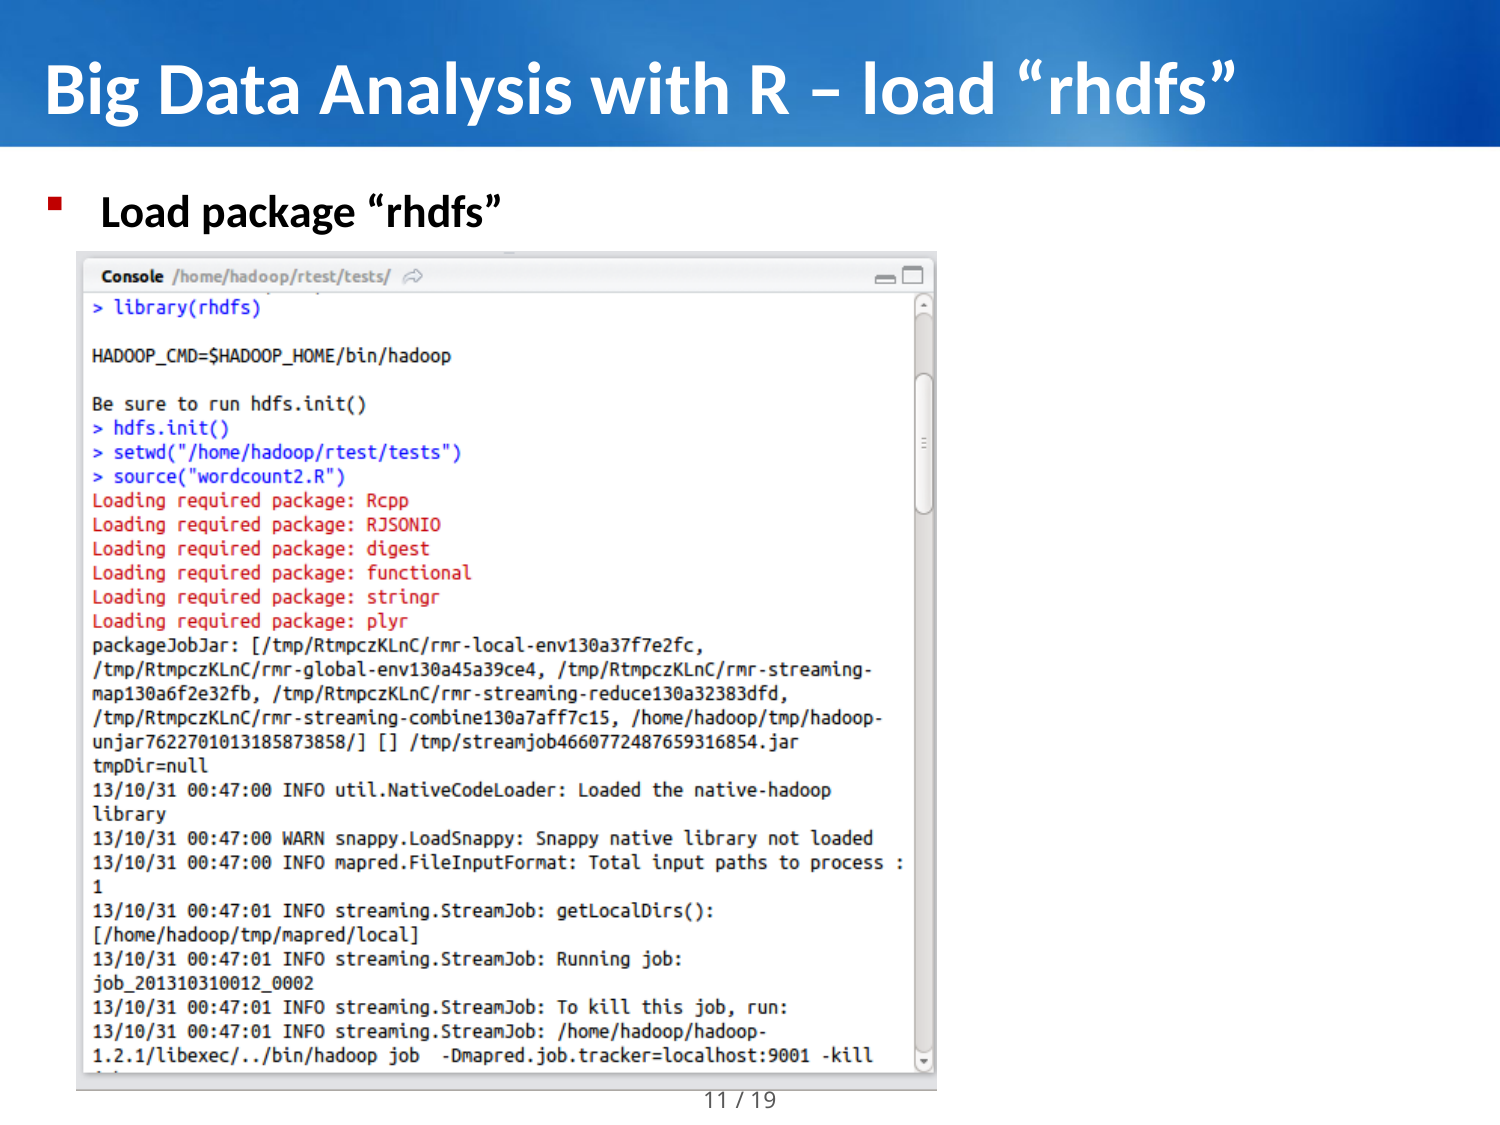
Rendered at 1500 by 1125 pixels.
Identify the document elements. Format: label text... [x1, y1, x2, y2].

title Big Data Analysis with R – load “rhdfs” [29, 19, 1471, 149]
picture [0, 0, 1500, 1125]
list Load package “rhdfs” [29, 174, 1471, 1071]
